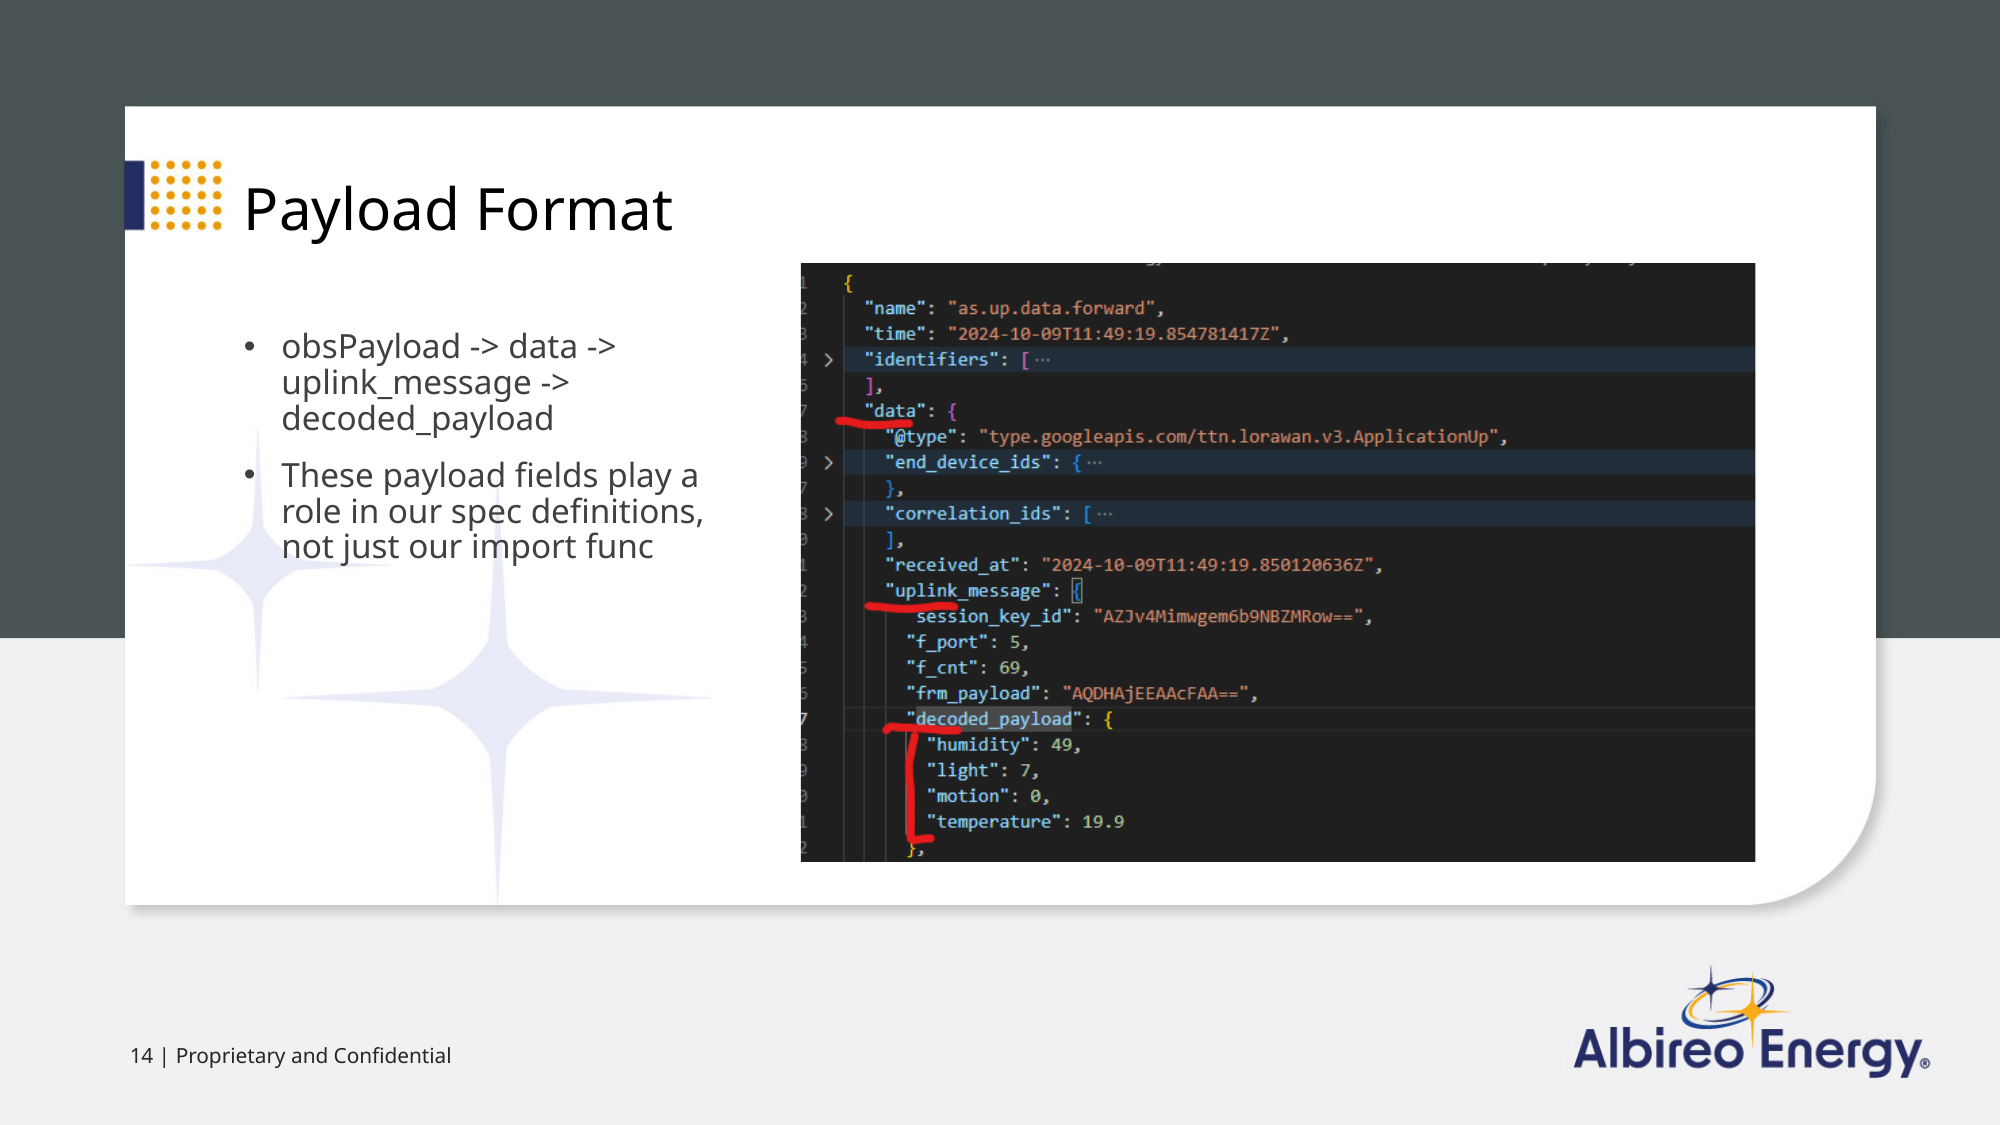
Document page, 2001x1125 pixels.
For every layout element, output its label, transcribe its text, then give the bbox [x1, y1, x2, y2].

subtitle Payload Format [229, 164, 1823, 235]
list obsPayload -> data -> uplink_message -> decoded_payload These payload fields play a role in our spec definitions, not just our import func [229, 322, 749, 746]
picture [0, 0, 2000, 1125]
